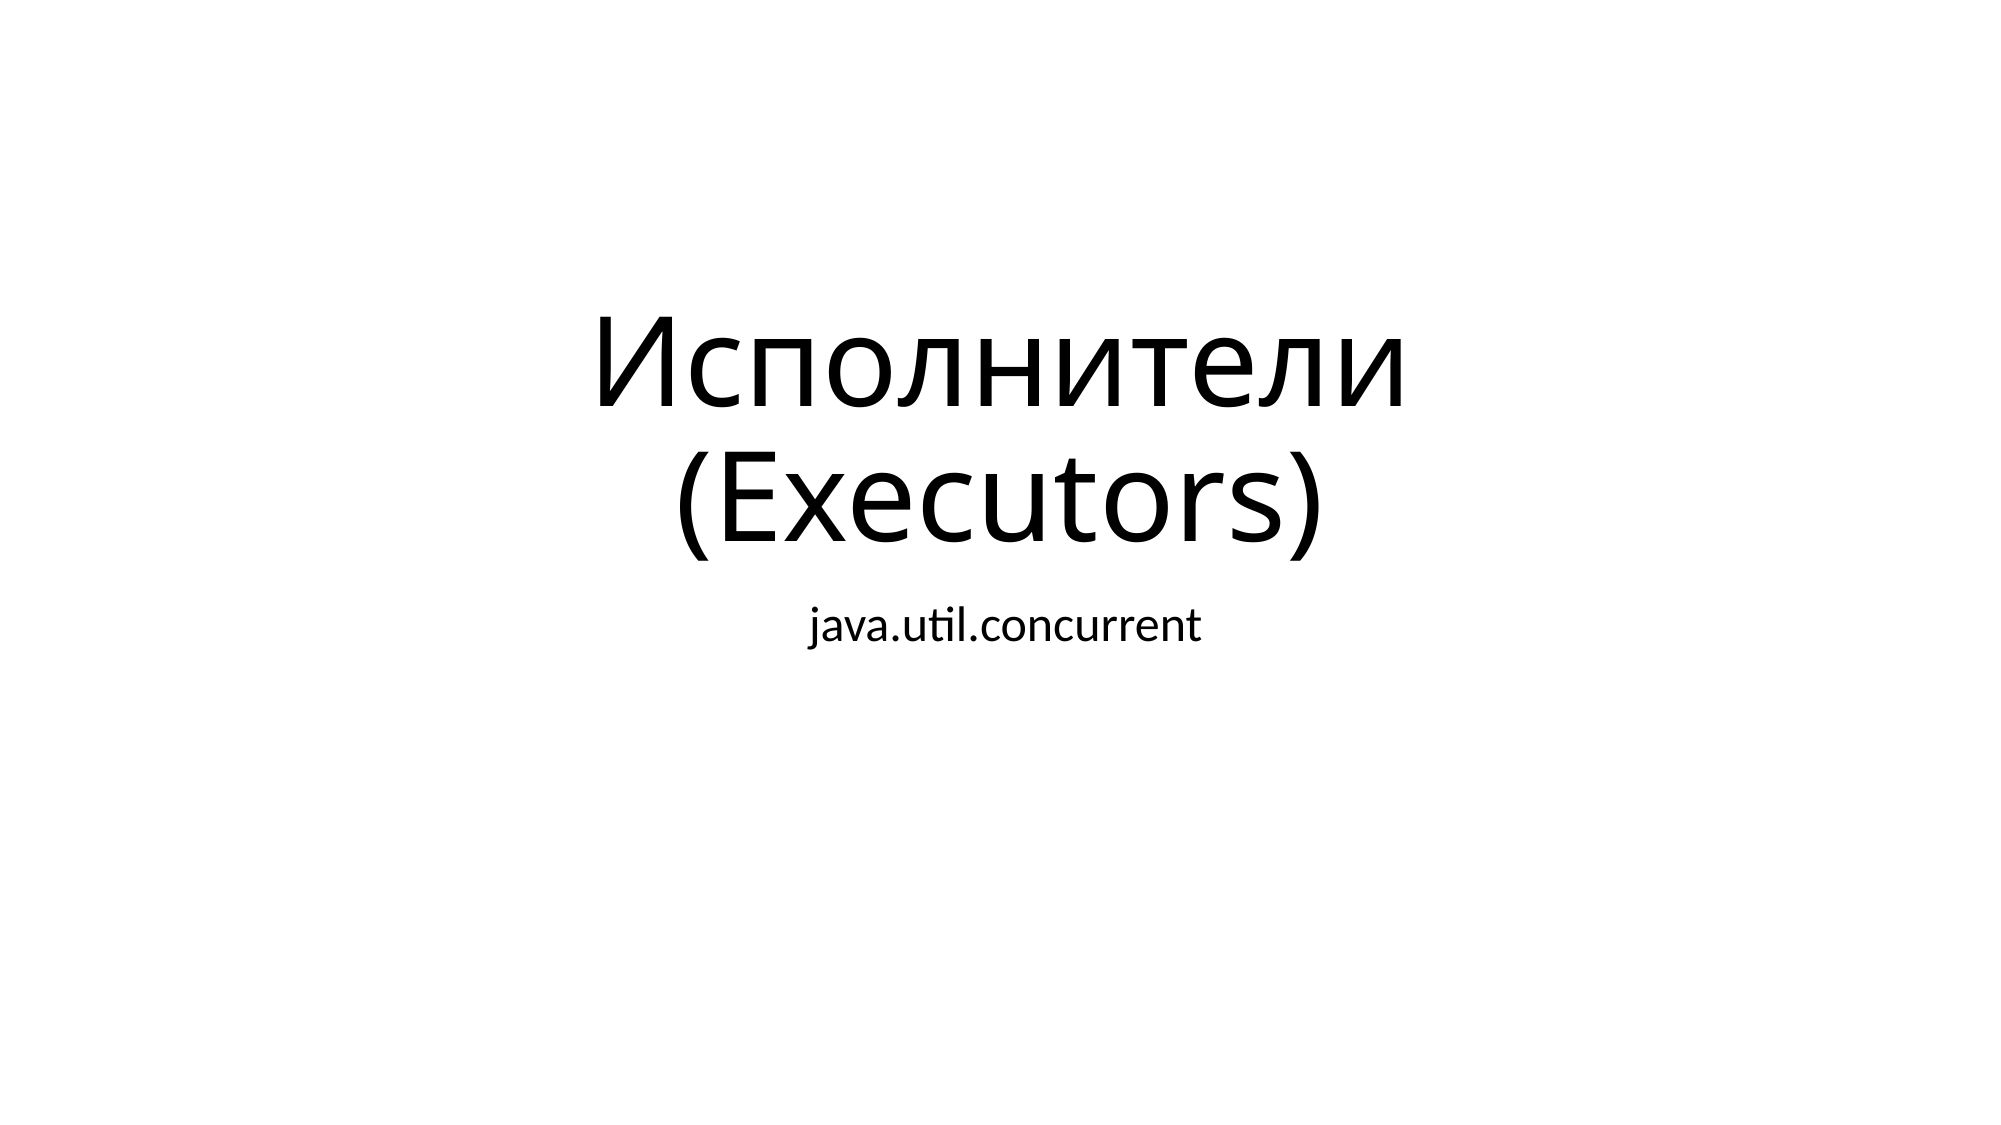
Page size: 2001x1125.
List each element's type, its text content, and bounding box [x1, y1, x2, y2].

subtitle java.util.concurrent [249, 590, 1750, 863]
title Исполнители (Executors) [249, 184, 1750, 576]
